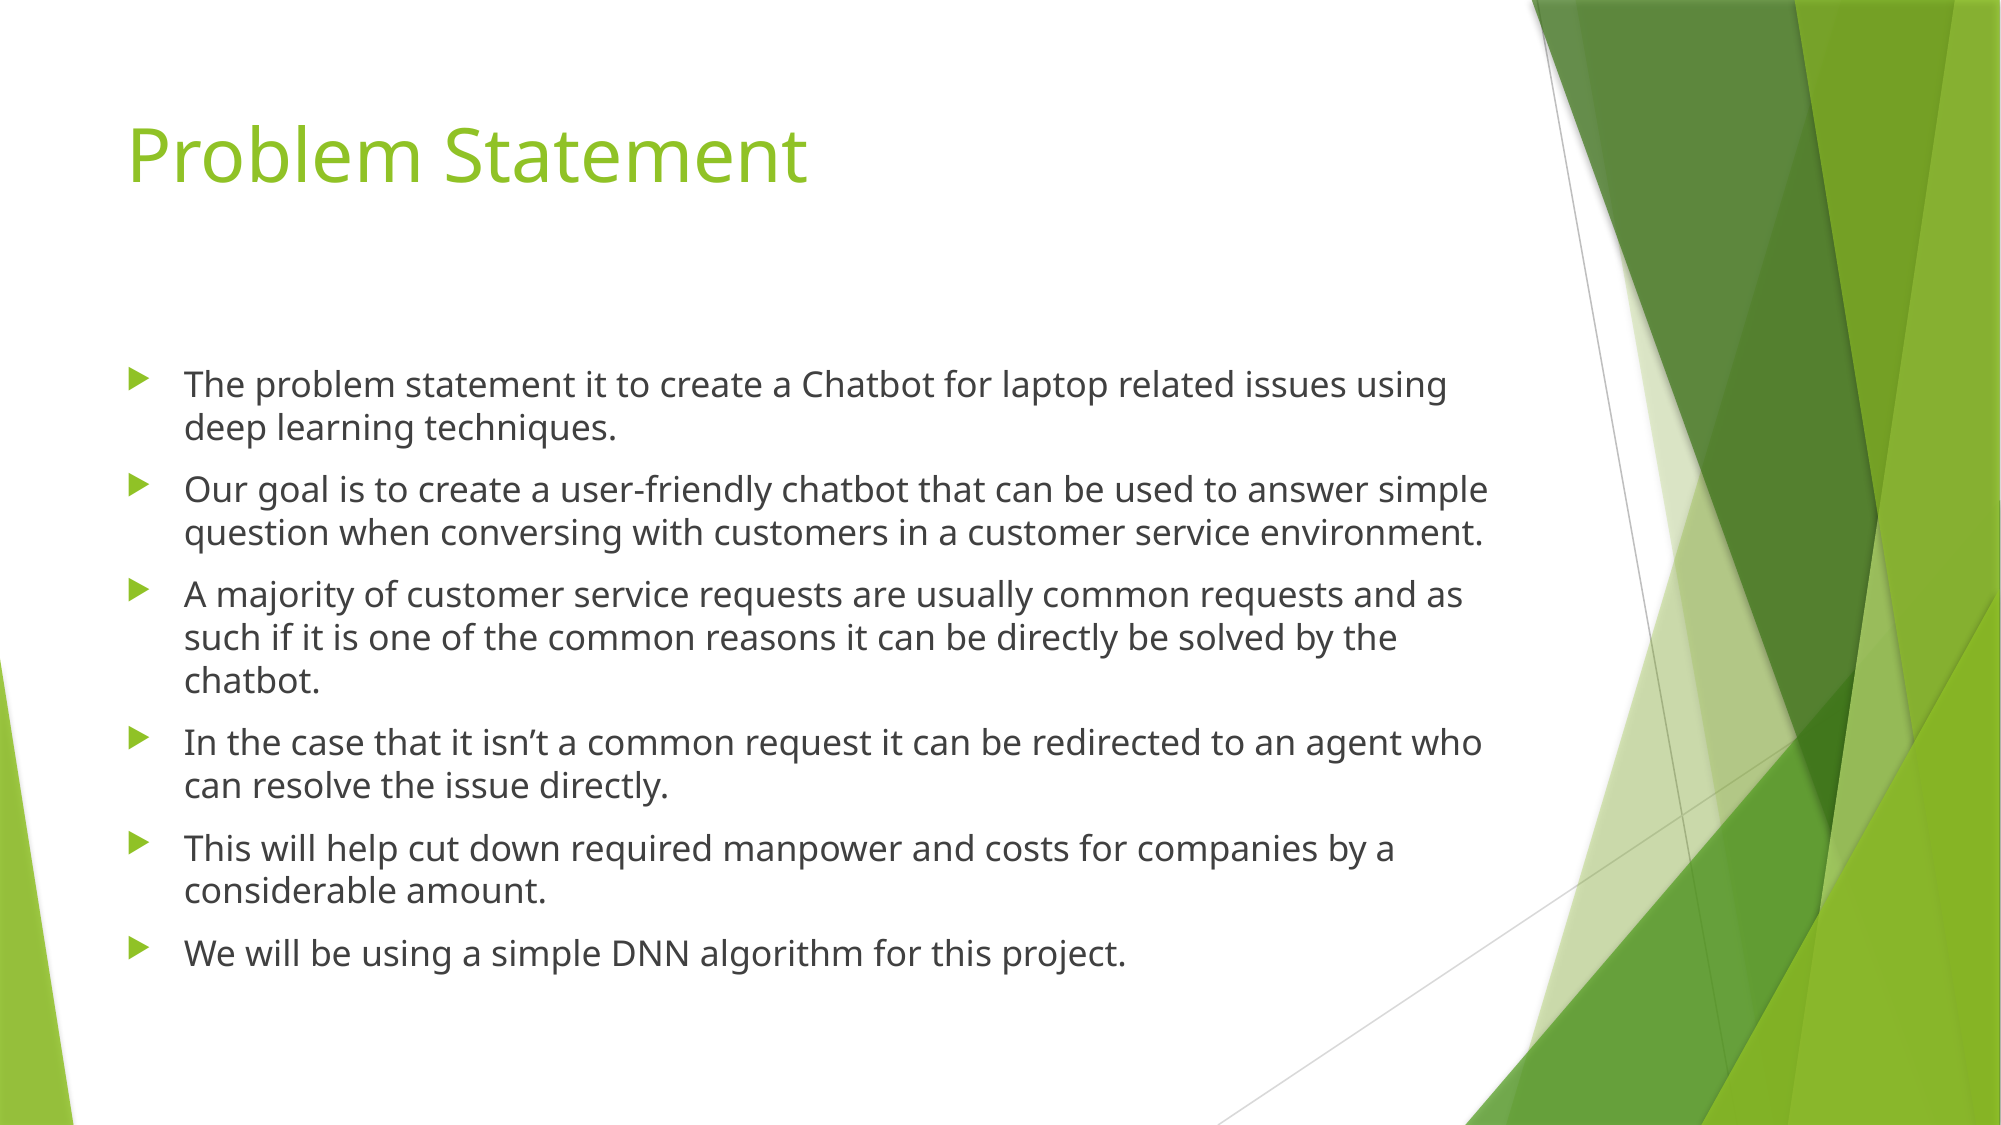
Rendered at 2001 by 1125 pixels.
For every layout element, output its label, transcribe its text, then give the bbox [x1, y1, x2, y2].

title Problem Statement [111, 99, 1522, 317]
list The problem statement it to create a Chatbot for laptop related issues using deep learning techniques. Our goal is to create a user-friendly chatbot that can be used to answer simple question when conversing with customers in a customer service environment. A majority of customer service requests are usually common requests and as such if it is one of the common reasons it can be directly be solved by the chatbot. In the case that it isn’t a common request it can be redirected to an agent who can resolve the issue directly. This will help cut down required manpower and costs for companies by a considerable amount. We will be using a simple DNN algorithm for this project. [111, 354, 1522, 992]
